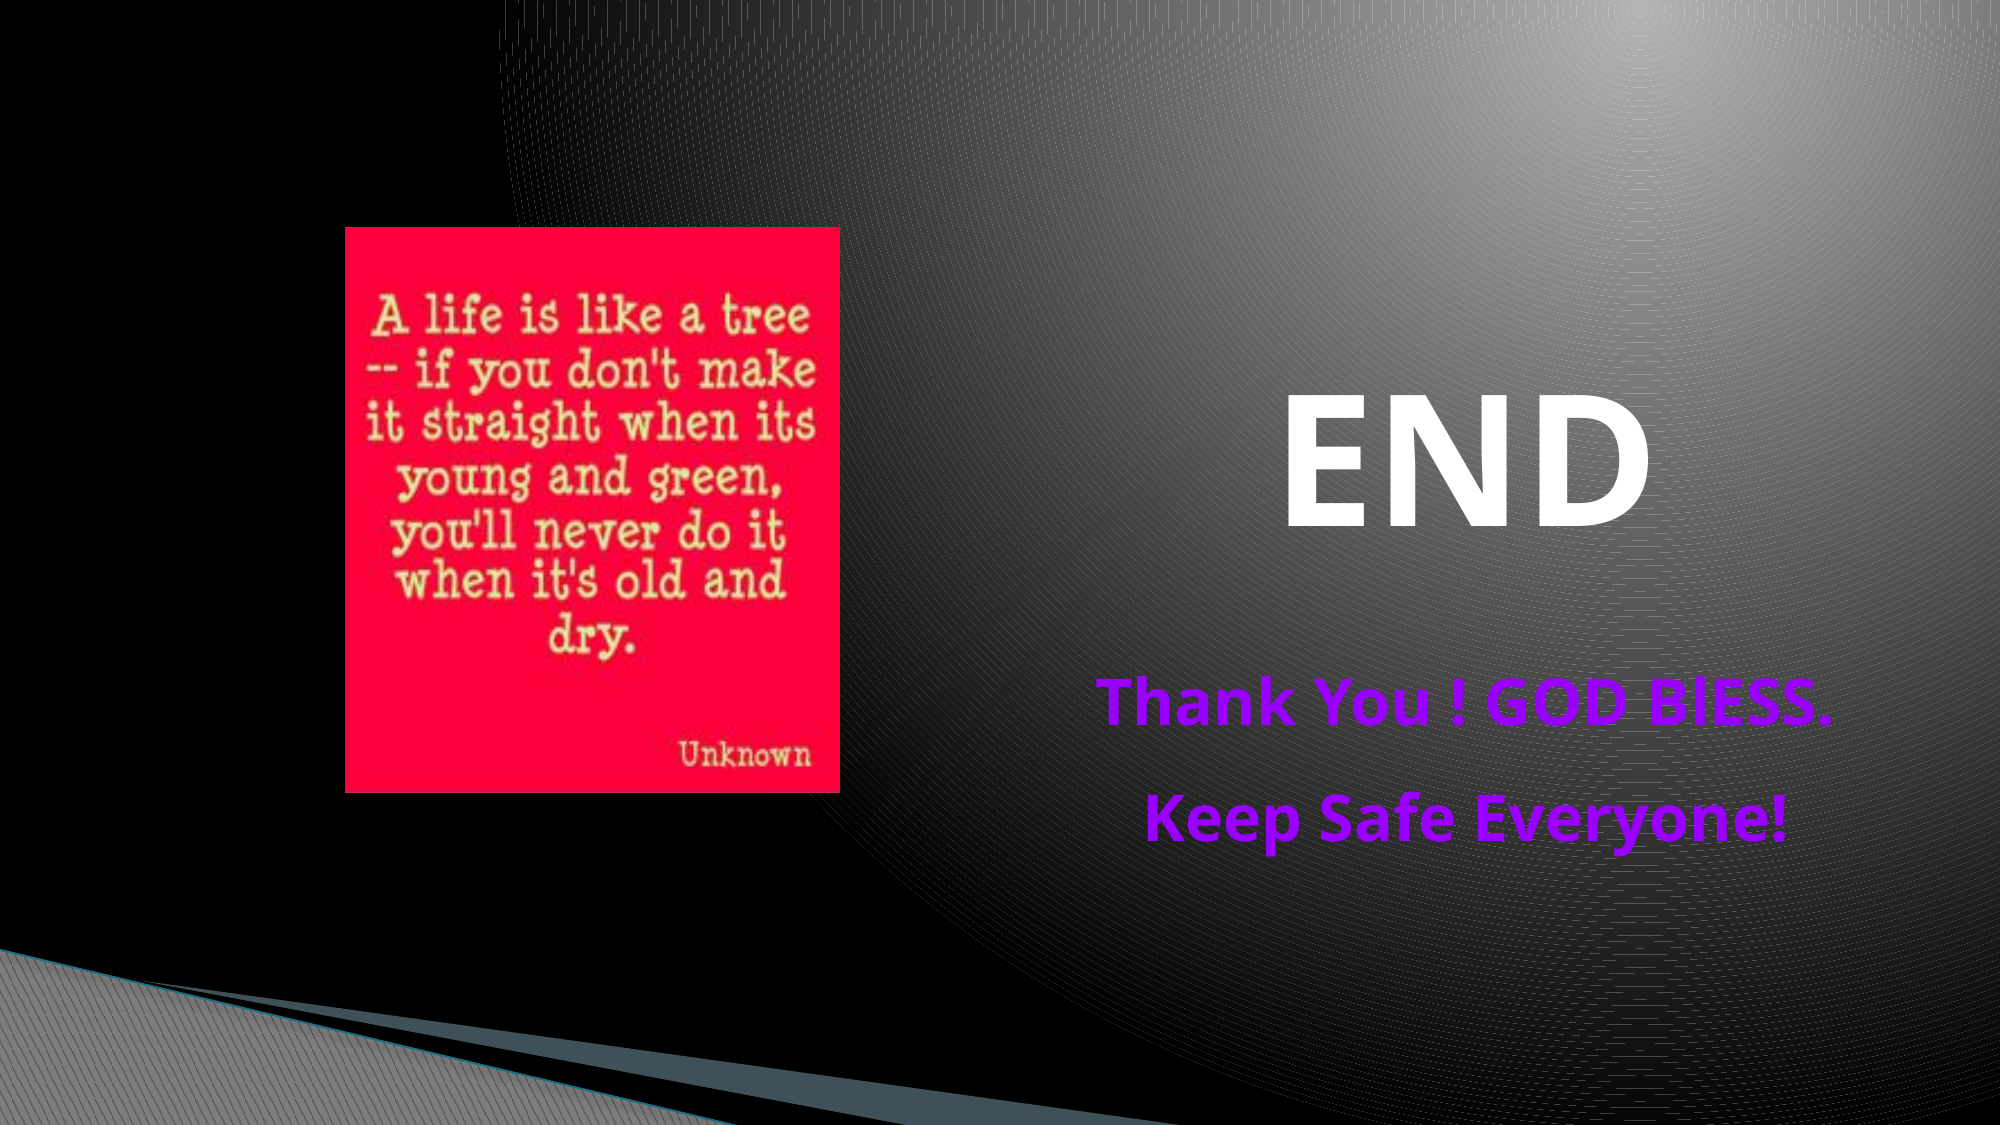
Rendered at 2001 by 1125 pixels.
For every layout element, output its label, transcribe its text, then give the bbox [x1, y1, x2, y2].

text_box Thank You ! GOD BlESS. Keep Safe Everyone! [1020, 614, 1911, 825]
picture [0, 952, 724, 1125]
picture [344, 227, 841, 794]
title END [972, 316, 1959, 591]
